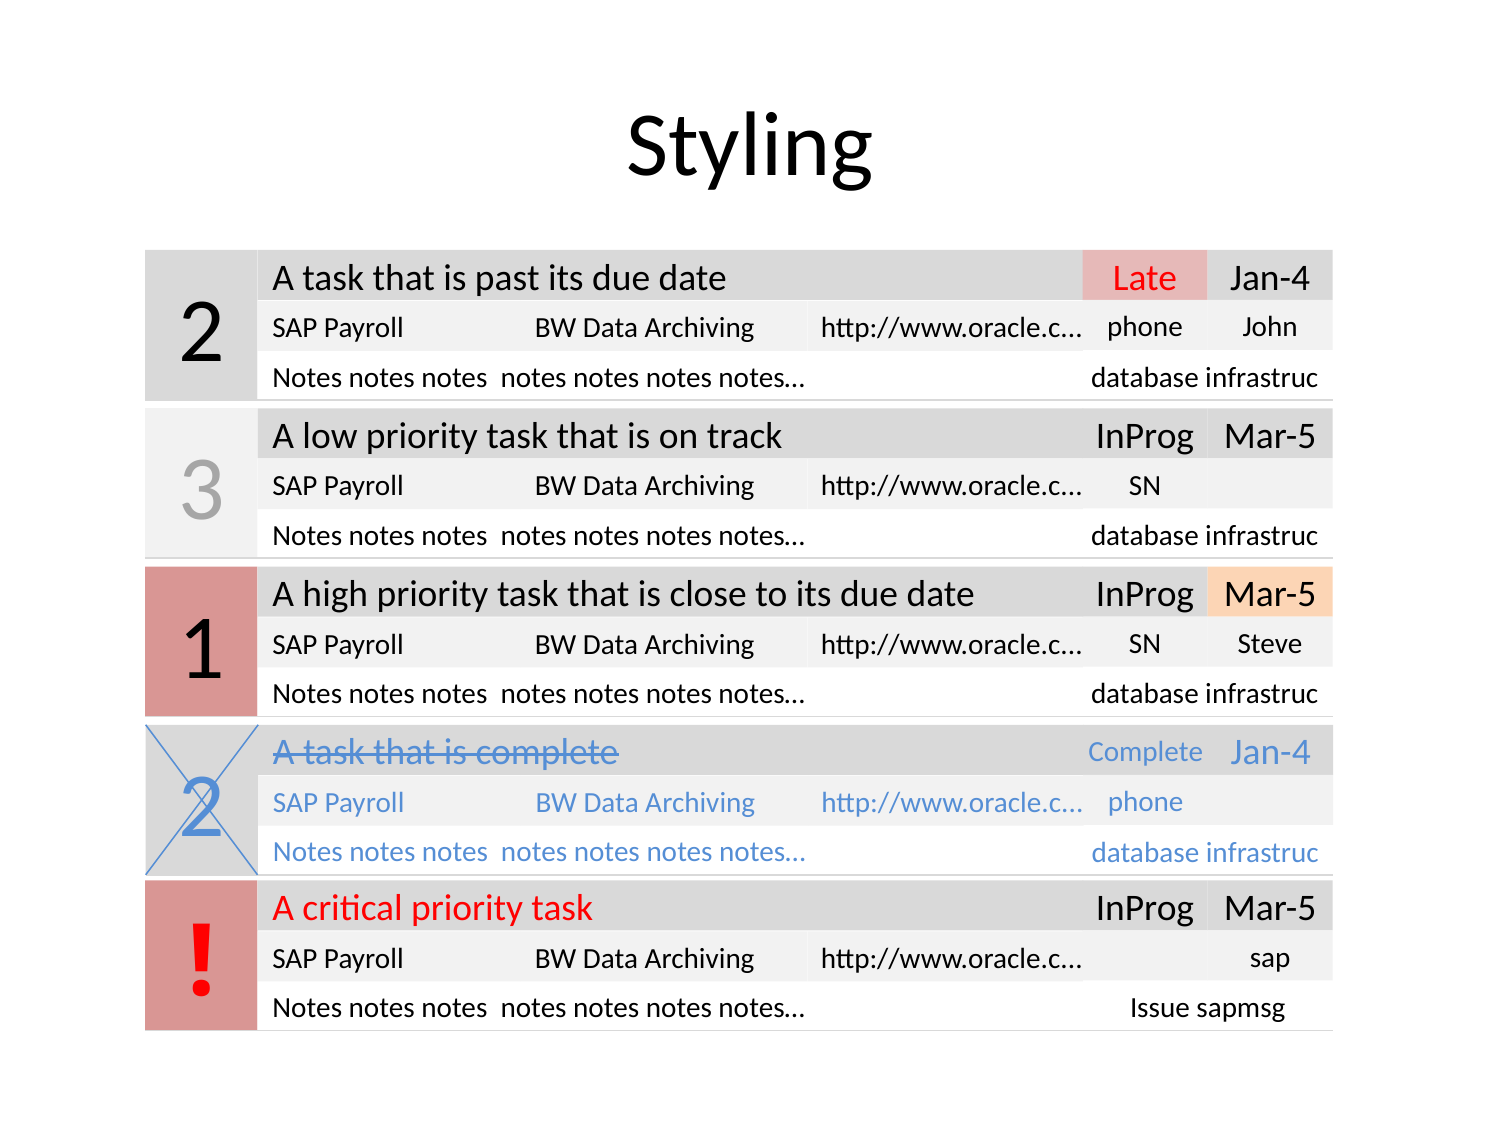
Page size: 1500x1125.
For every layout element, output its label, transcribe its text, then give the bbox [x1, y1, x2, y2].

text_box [144, 249, 1333, 401]
title Styling [75, 45, 1425, 233]
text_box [261, 724, 1334, 875]
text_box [144, 566, 1333, 717]
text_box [144, 407, 1333, 559]
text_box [145, 724, 259, 875]
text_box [144, 880, 1333, 1031]
